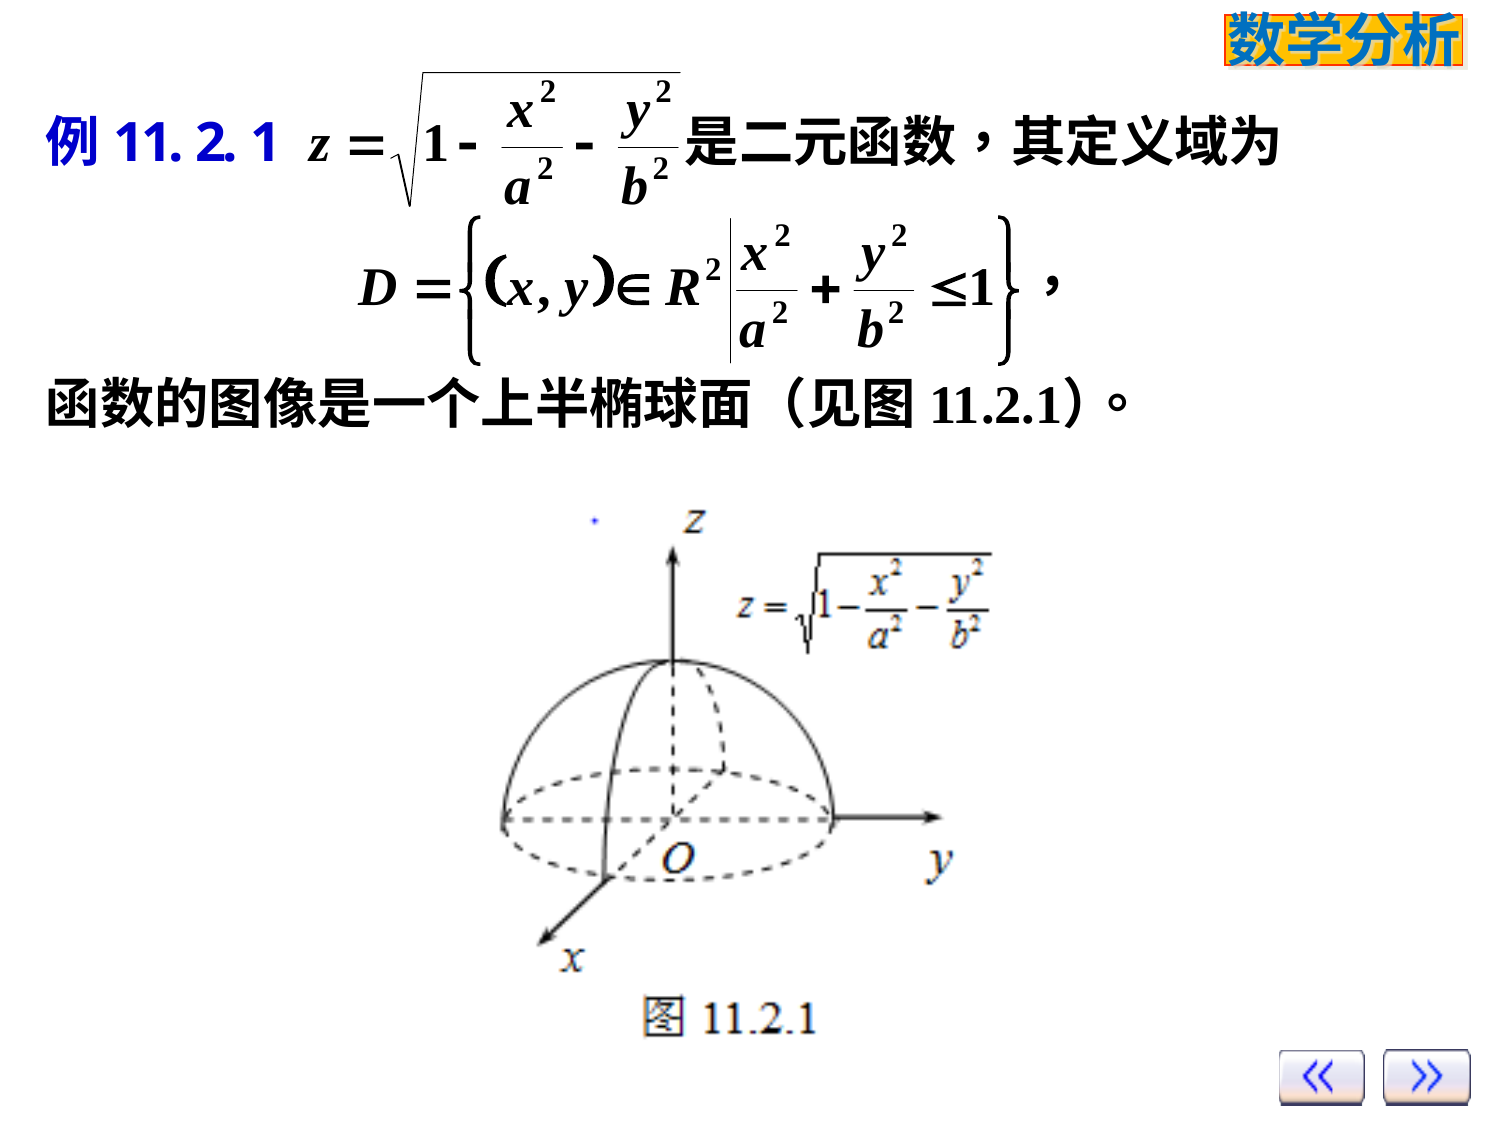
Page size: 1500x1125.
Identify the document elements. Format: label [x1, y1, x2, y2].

text_box [45, 66, 1389, 579]
picture [1383, 1049, 1471, 1106]
picture [1279, 1050, 1365, 1106]
picture [430, 472, 1046, 1071]
